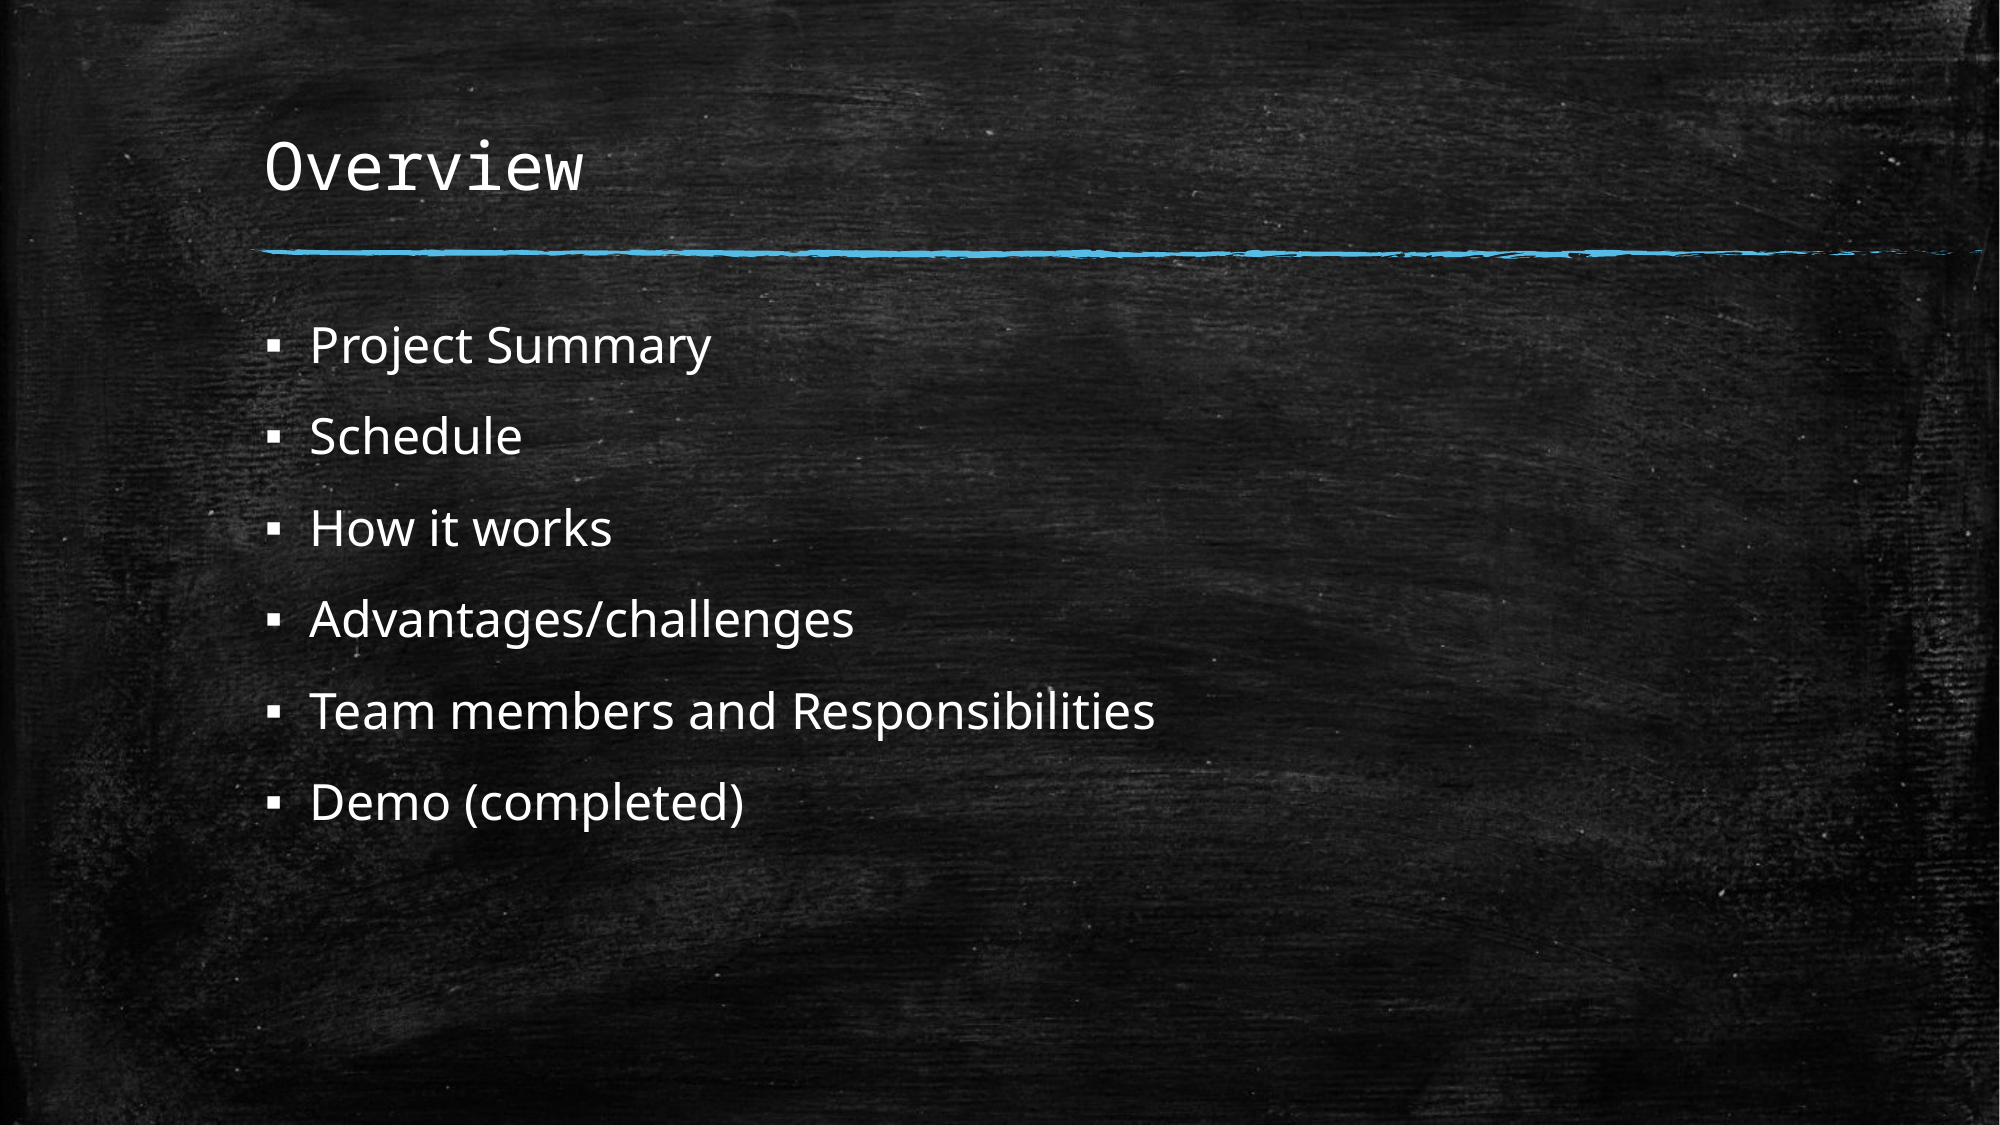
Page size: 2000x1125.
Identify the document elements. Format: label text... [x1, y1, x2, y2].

list Project Summary Schedule How it works Advantages/challenges Team members and Responsibilities Demo (completed) [249, 312, 1750, 1013]
title Overview [249, 45, 1750, 213]
